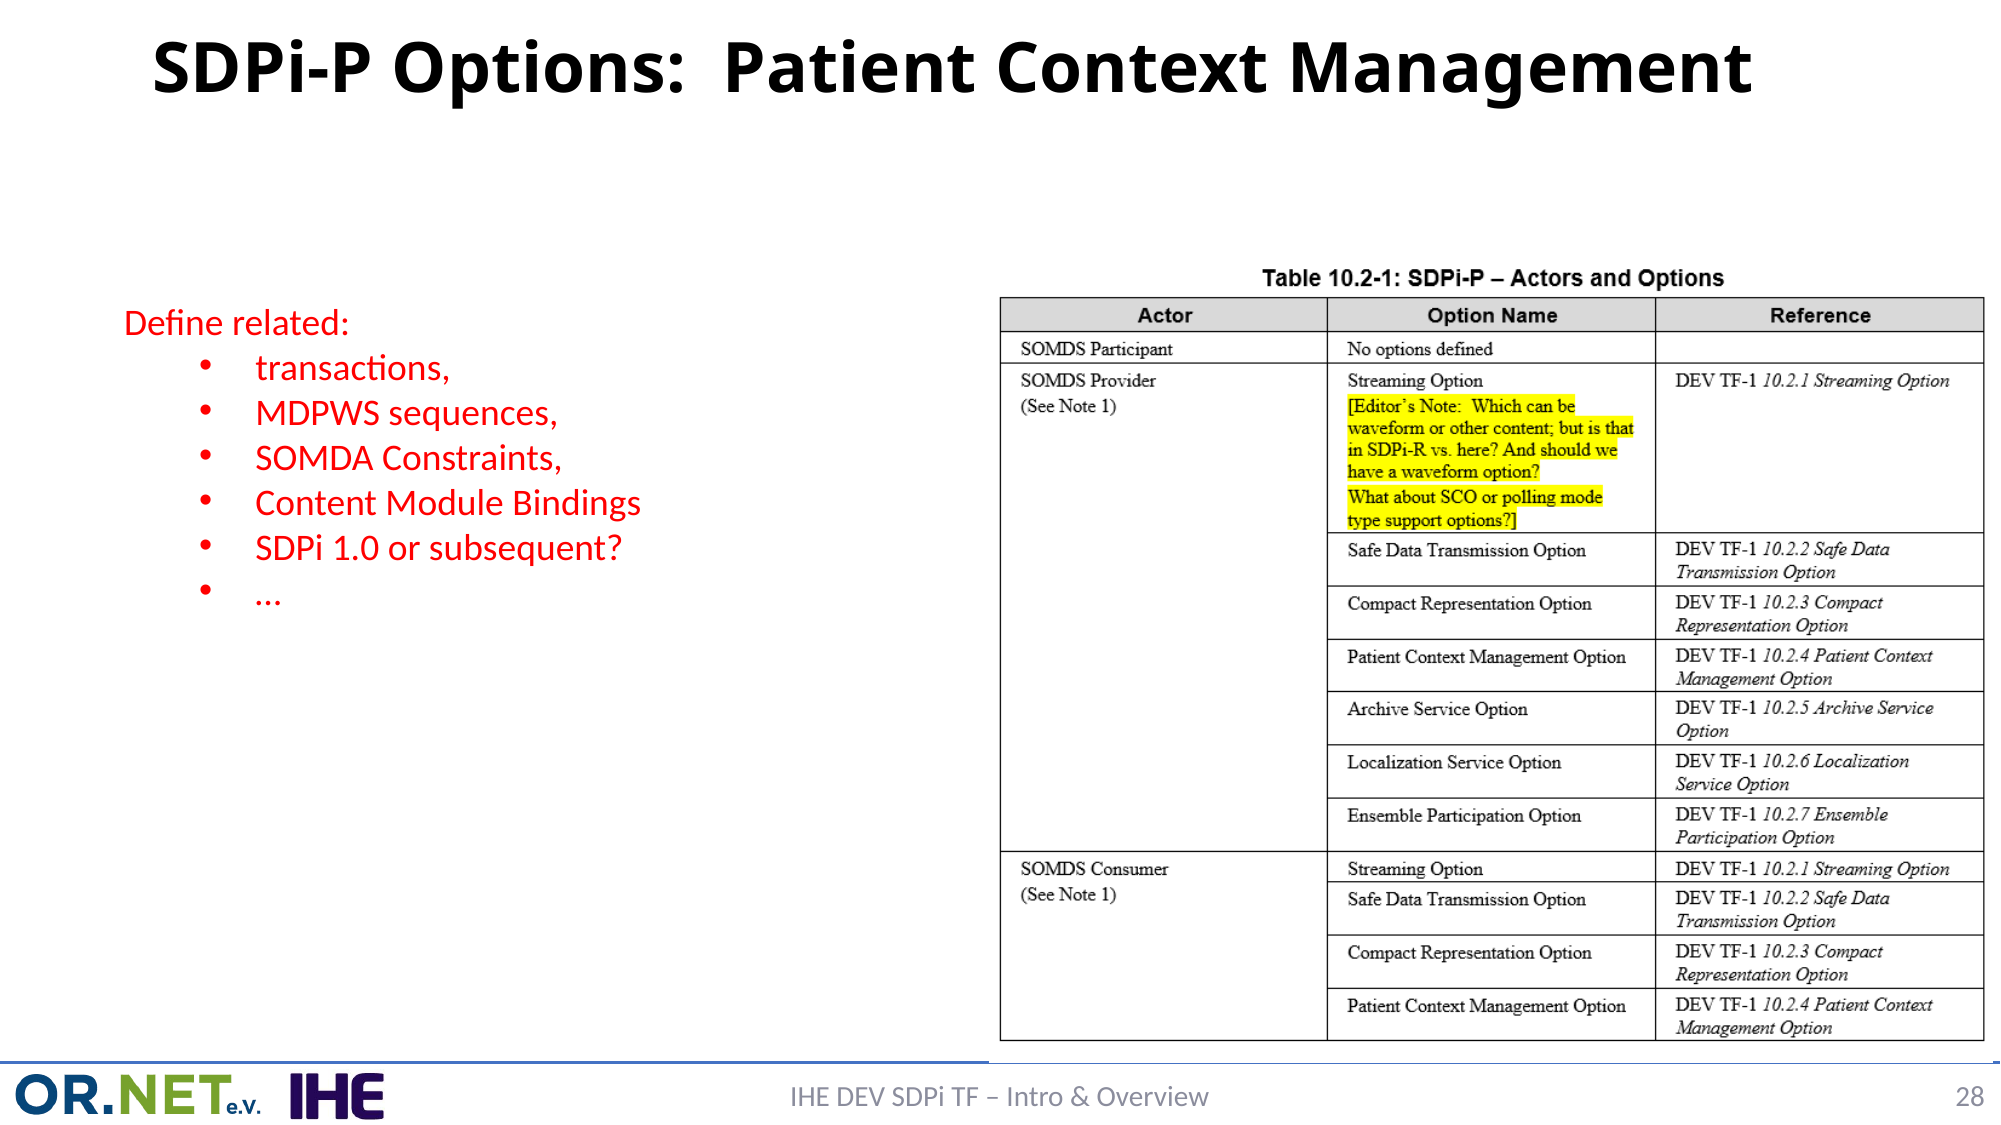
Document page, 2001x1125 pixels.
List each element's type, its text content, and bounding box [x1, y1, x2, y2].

title SDPi-P Options: Patient Context Management [137, 3, 1863, 136]
text_box Define related: transactions, MDPWS sequences, SOMDA Constraints, Content Module Bindings SDPi 1.0 or subsequent? … [109, 290, 716, 620]
slide_number 28 [1810, 1064, 2000, 1125]
picture [7, 1062, 268, 1125]
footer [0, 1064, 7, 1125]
picture [988, 262, 1993, 1063]
picture [290, 1068, 386, 1120]
footer IHE DEV SDPi TF – Intro & Overview [268, 1064, 1810, 1125]
